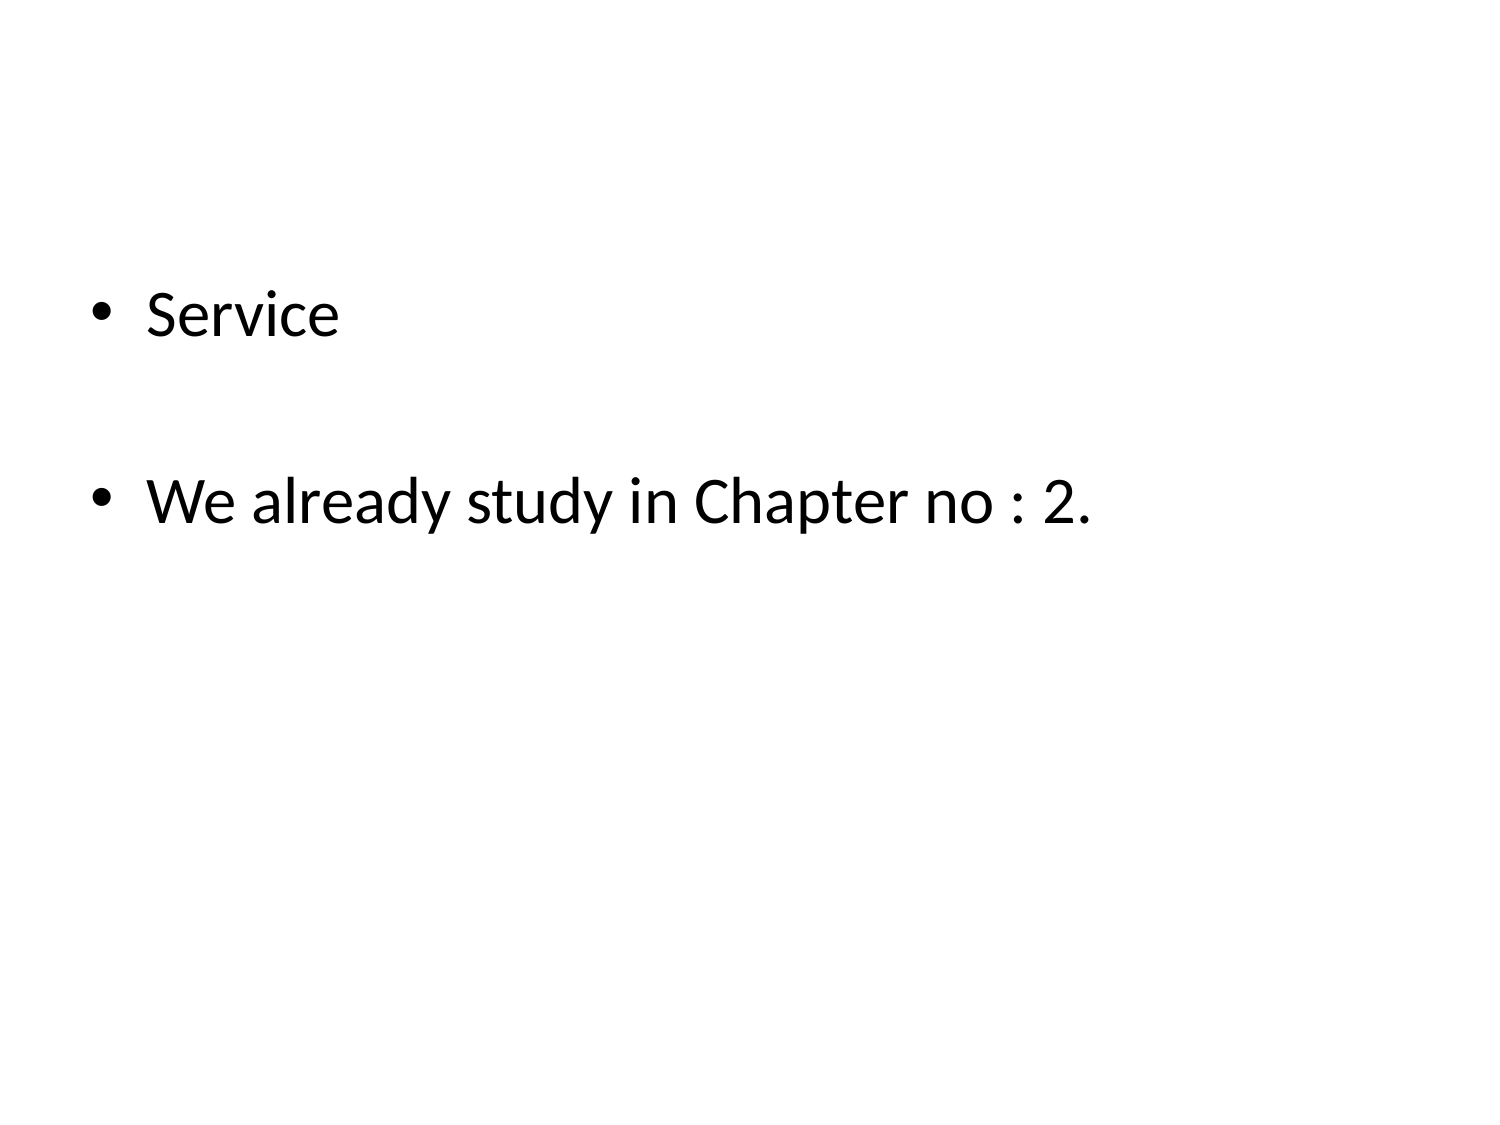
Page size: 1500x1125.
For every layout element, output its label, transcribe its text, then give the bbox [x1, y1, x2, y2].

list Service We already study in Chapter no : 2. [75, 262, 1425, 1005]
